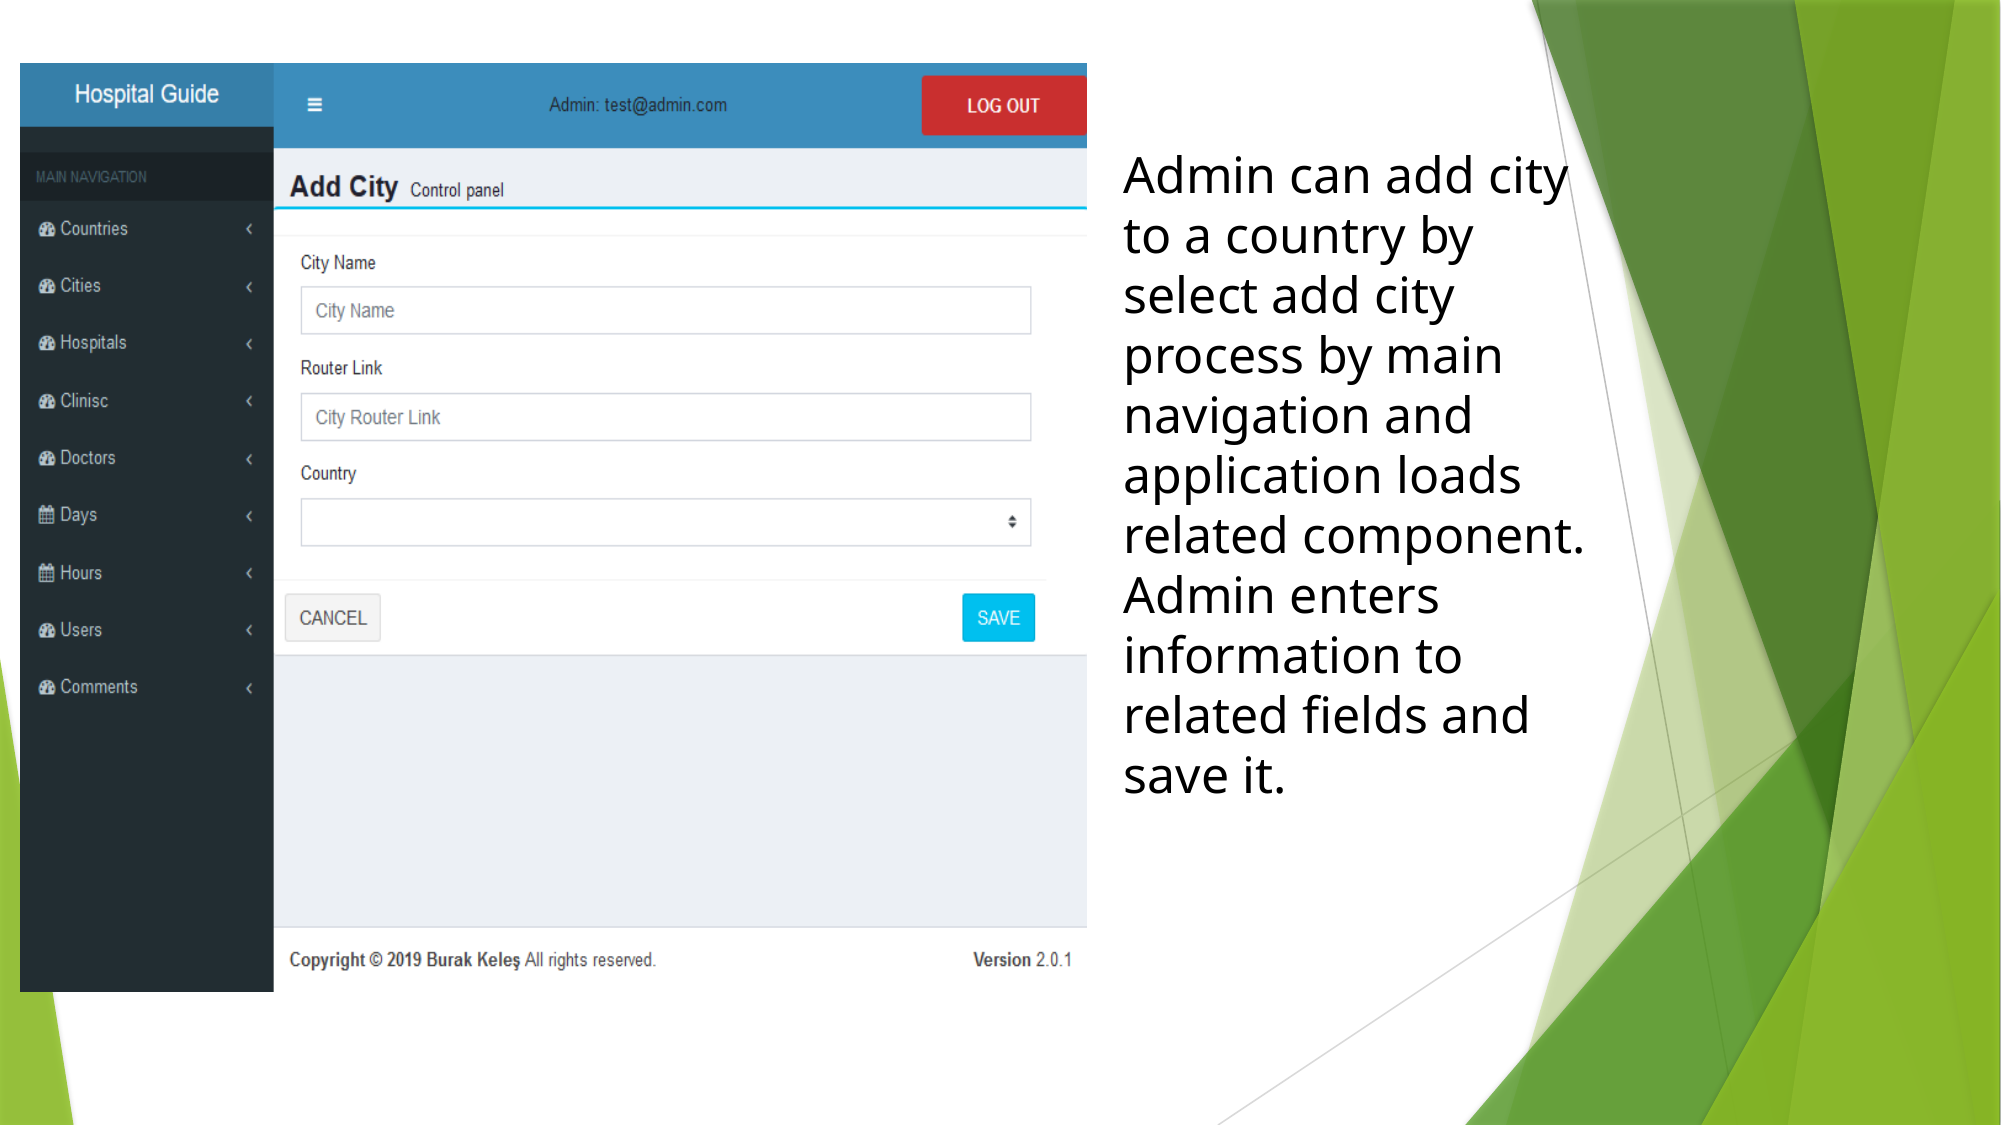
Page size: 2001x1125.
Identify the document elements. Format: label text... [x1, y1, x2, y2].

picture [20, 63, 1088, 993]
text_box Admin can add city to a country by select add city process by main navigation and application loads related component. Admin enters information to related fields and save it. [1108, 136, 1637, 871]
text_box [1108, 86, 1862, 970]
